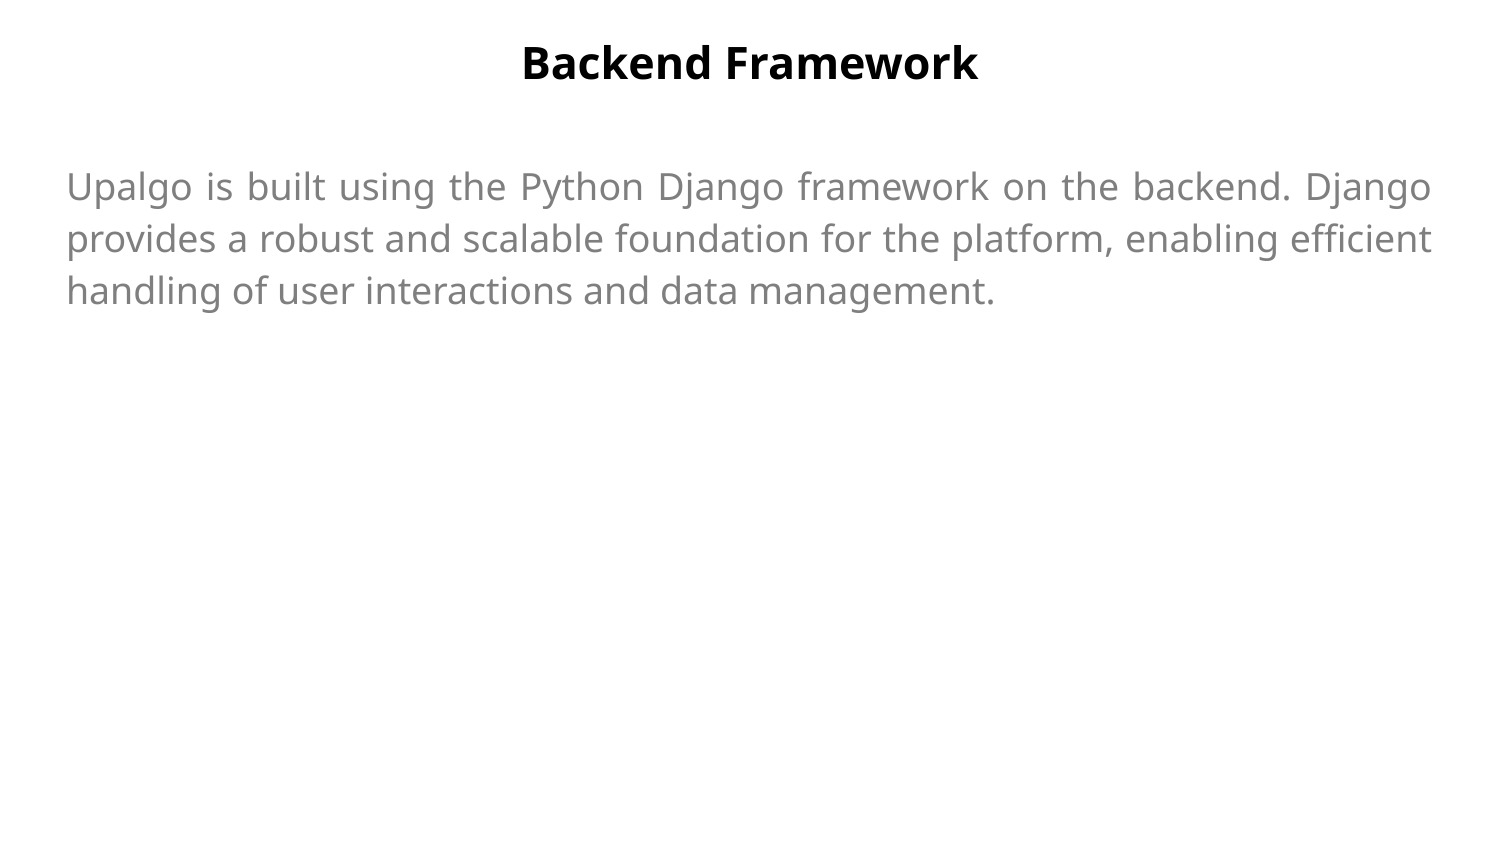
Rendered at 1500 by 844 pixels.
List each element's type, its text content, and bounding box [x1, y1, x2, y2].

title Backend Framework [51, 12, 1449, 106]
list Upalgo is built using the Python Django framework on the backend. Django provides a robust and scalable foundation for the platform, enabling efficient handling of user interactions and data management. [51, 141, 1449, 703]
